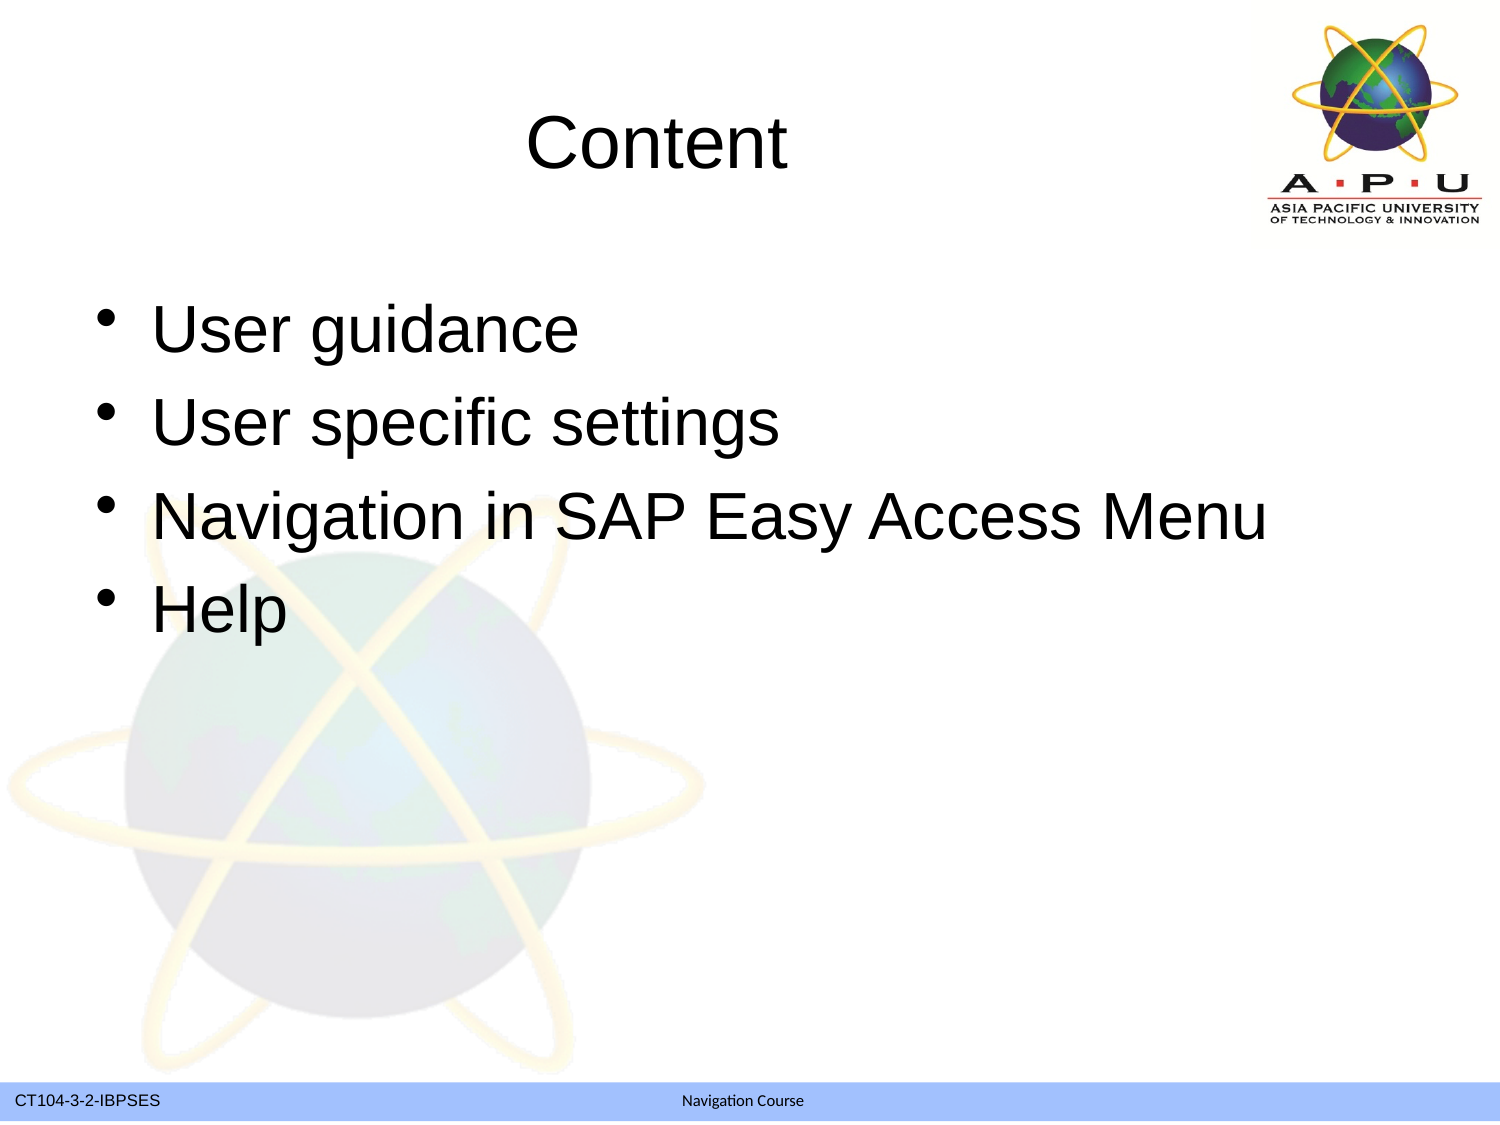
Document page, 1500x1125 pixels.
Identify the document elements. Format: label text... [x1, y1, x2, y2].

list User guidance User specific settings Navigation in SAP Easy Access Menu Help [79, 278, 1430, 1021]
picture [1251, 0, 1500, 249]
title Content [79, 45, 1235, 233]
